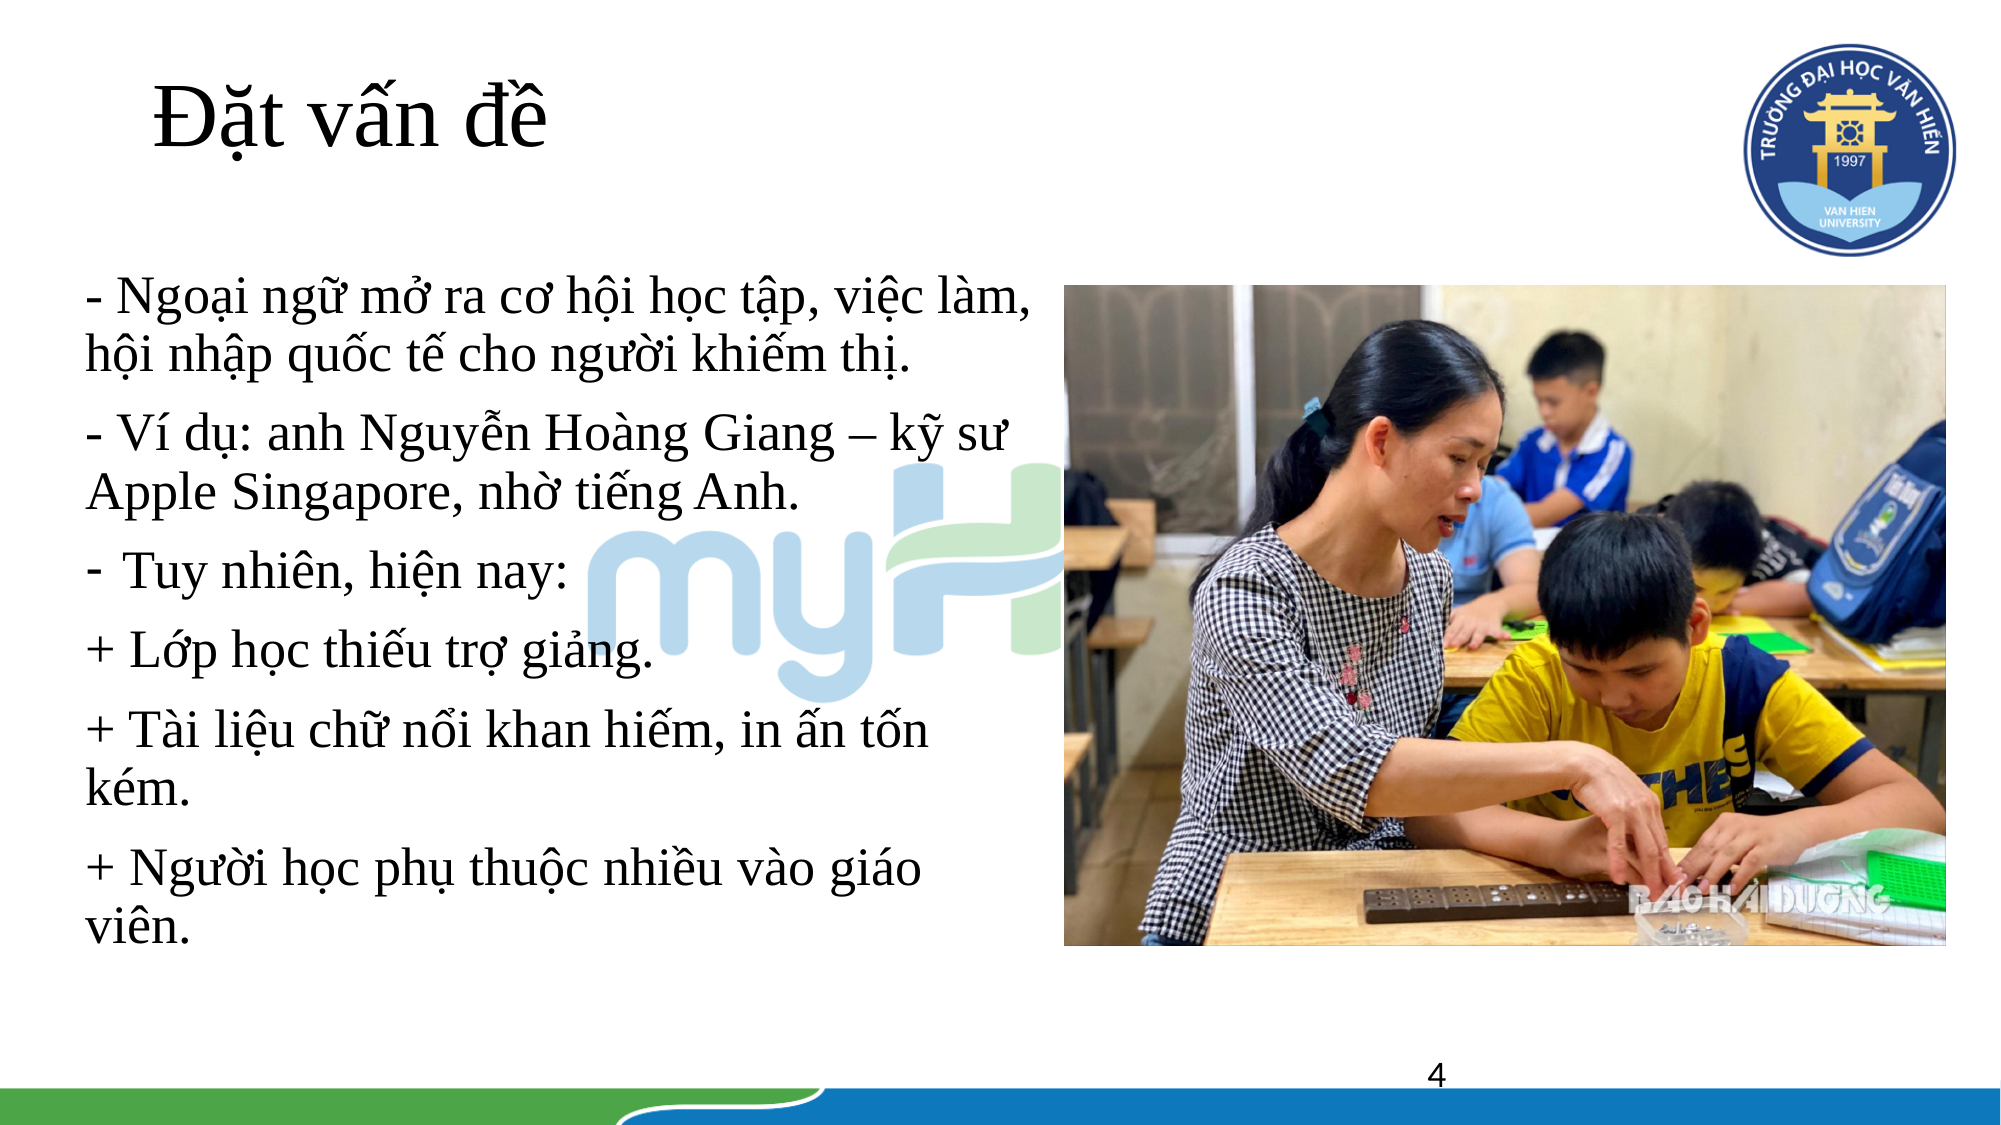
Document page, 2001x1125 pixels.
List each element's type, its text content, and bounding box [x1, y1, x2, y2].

picture [0, 0, 2001, 1125]
list - Ngoại ngữ mở ra cơ hội học tập, việc làm, hội nhập quốc tế cho người khiếm thị. - Ví dụ: anh Nguyễn Hoàng Giang – kỹ sư Apple Singapore, nhờ tiếng Anh. Tuy nhiên, hiện nay: + Lớp học thiếu trợ giảng. + Tài liệu chữ nổi khan hiếm, in ấn tốn kém. + Người học phụ thuộc nhiều vào giáo viên. [70, 258, 1053, 973]
slide_number 4 [1412, 1042, 1863, 1103]
title Đặt vấn đề [137, 59, 1863, 278]
